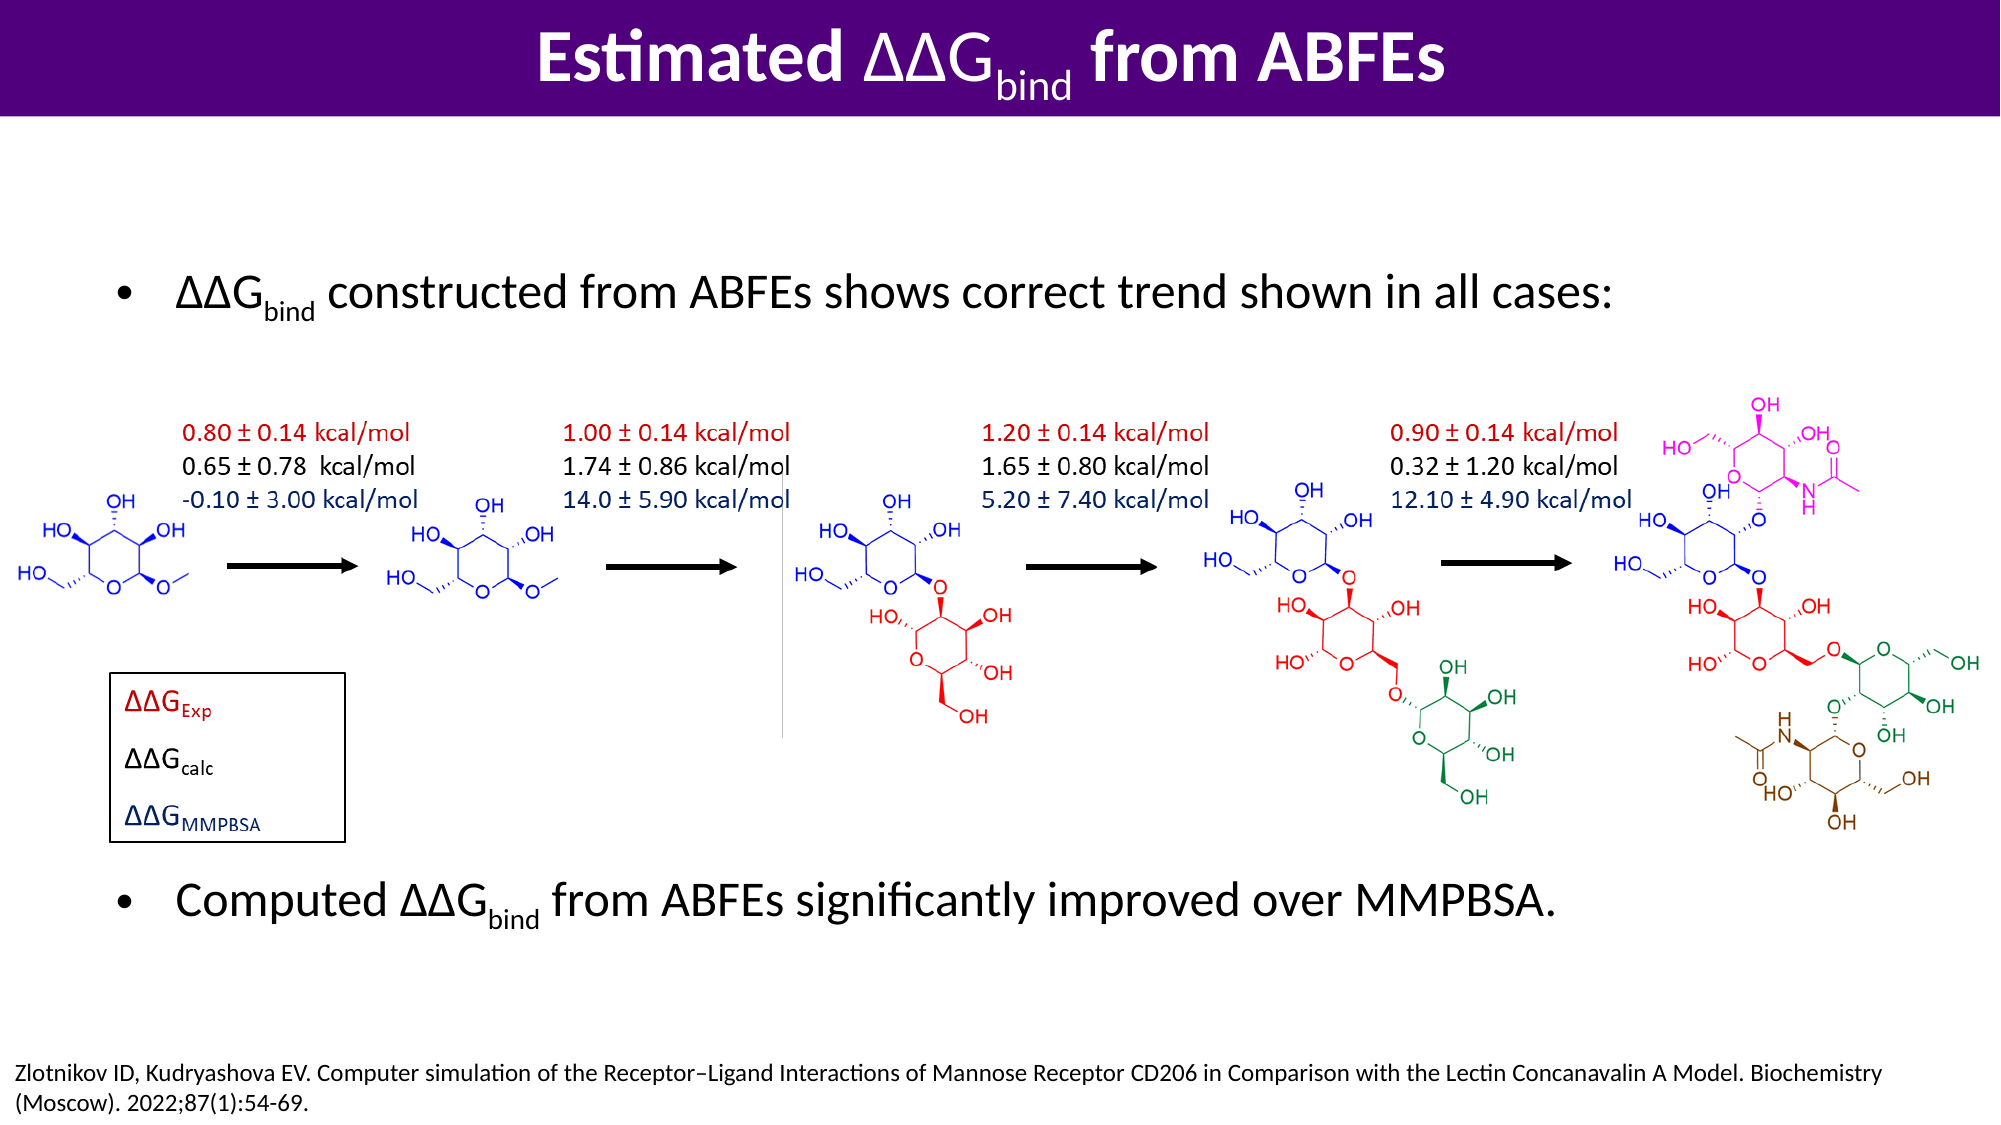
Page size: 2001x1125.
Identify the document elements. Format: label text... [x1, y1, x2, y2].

text_box Zlotnikov ID, Kudryashova EV. Computer simulation of the Receptor–Ligand Interactions of Mannose Receptor CD206 in Comparison with the Lectin Concanavalin A Model. Biochemistry (Moscow). 2022;87(1):54-69. [0, 1049, 2000, 1124]
picture [13, 382, 1986, 854]
text_box Estimated ΔΔGbind from ABFEs [0, 0, 2000, 117]
text_box ΔΔGbind constructed from ABFEs shows correct trend shown in all cases: Computed ΔΔGbind from ABFEs significantly improved over MMPBSA. [100, 854, 1720, 988]
text_box ΔΔGbind constructed from ABFEs shows correct trend shown in all cases: Computed ΔΔGbind from ABFEs significantly improved over MMPBSA. [100, 191, 1720, 382]
